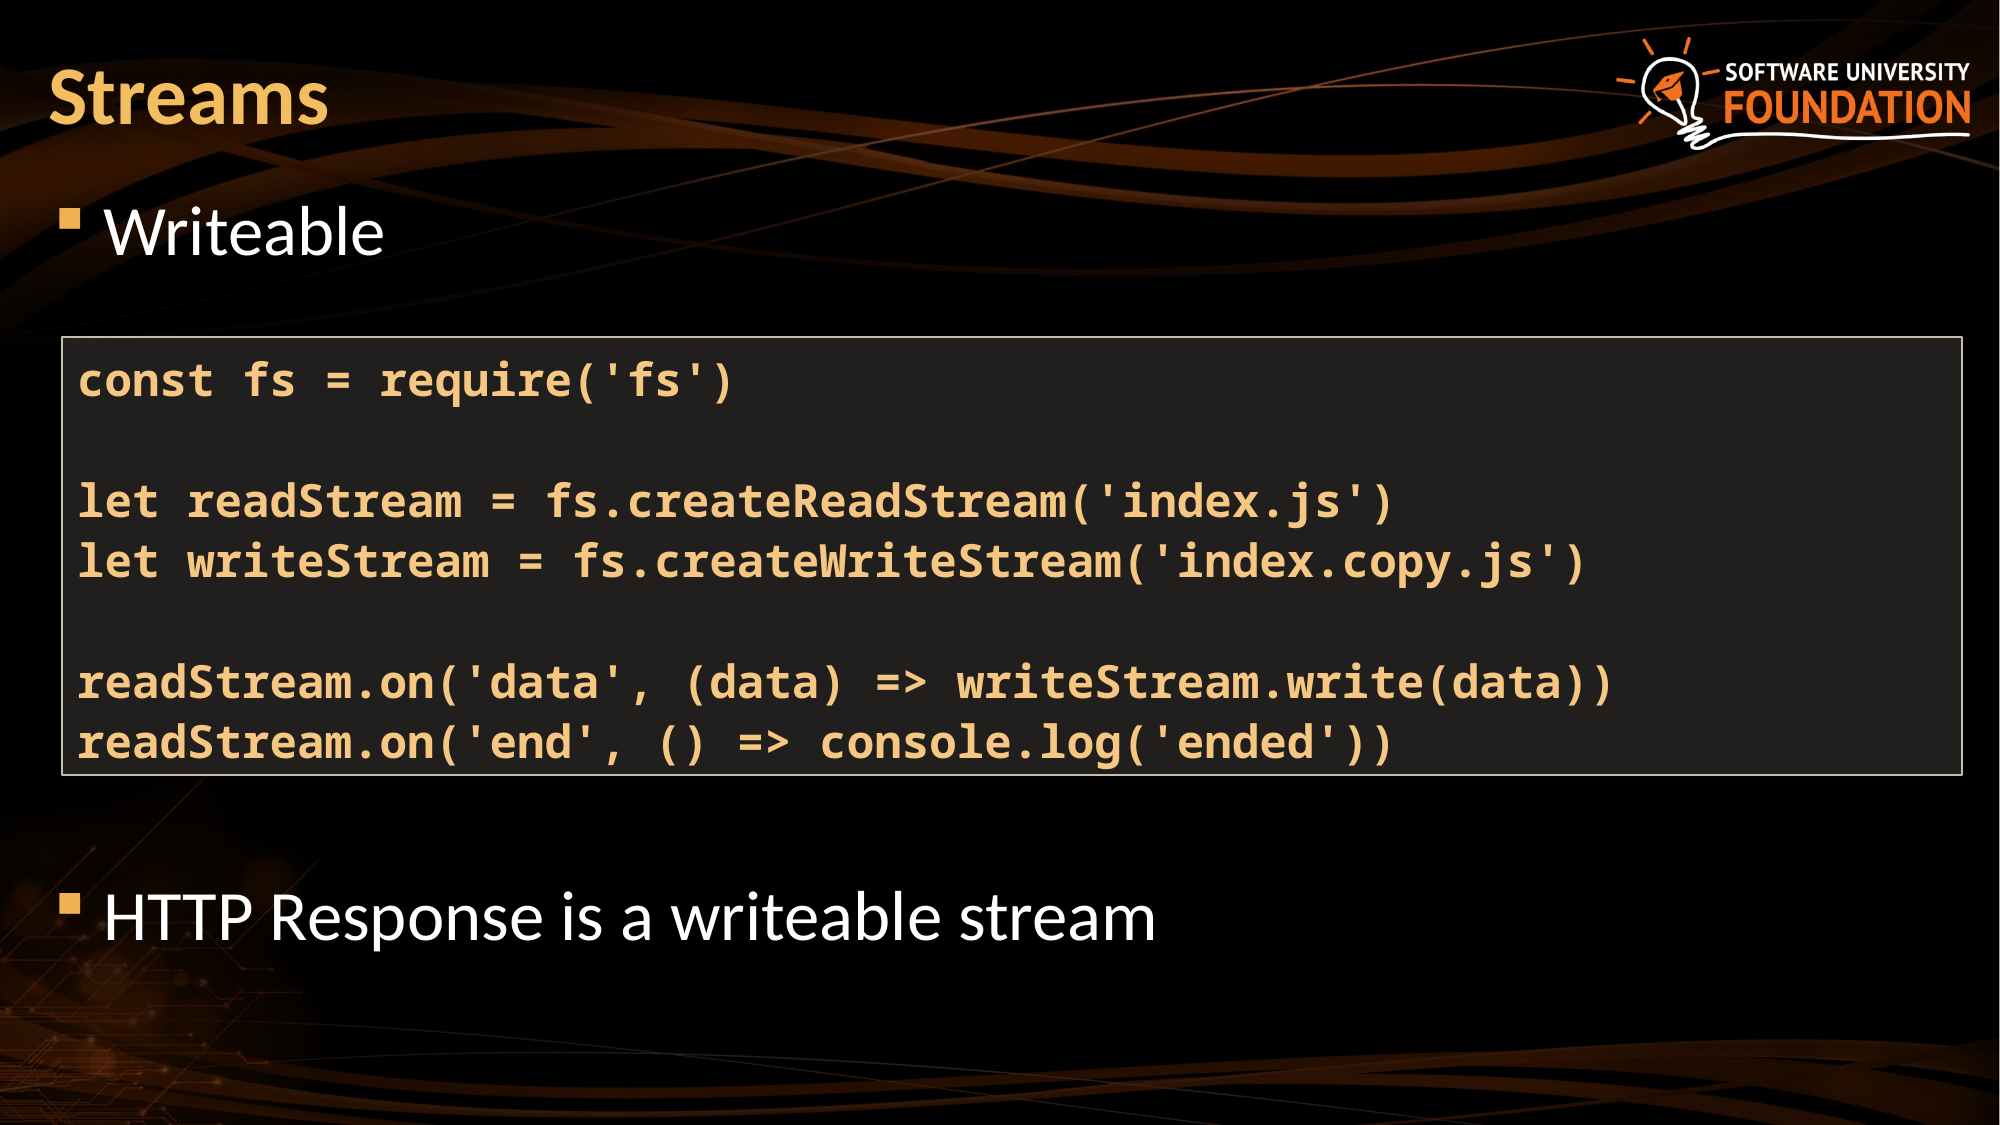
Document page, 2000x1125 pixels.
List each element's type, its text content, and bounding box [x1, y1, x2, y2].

list Writeable HTTP Response is a writeable stream [35, 174, 1399, 1063]
title Streams [30, 6, 1602, 189]
picture [0, 0, 2000, 1125]
text_box const fs = require('fs') let readStream = fs.createReadStream('index.js') let writeStream = fs.createWriteStream('index.copy.js') readStream.on('data', (data) => writeStream.write(data)) readStream.on('end', () => console.log('ended')) [62, 337, 1963, 776]
